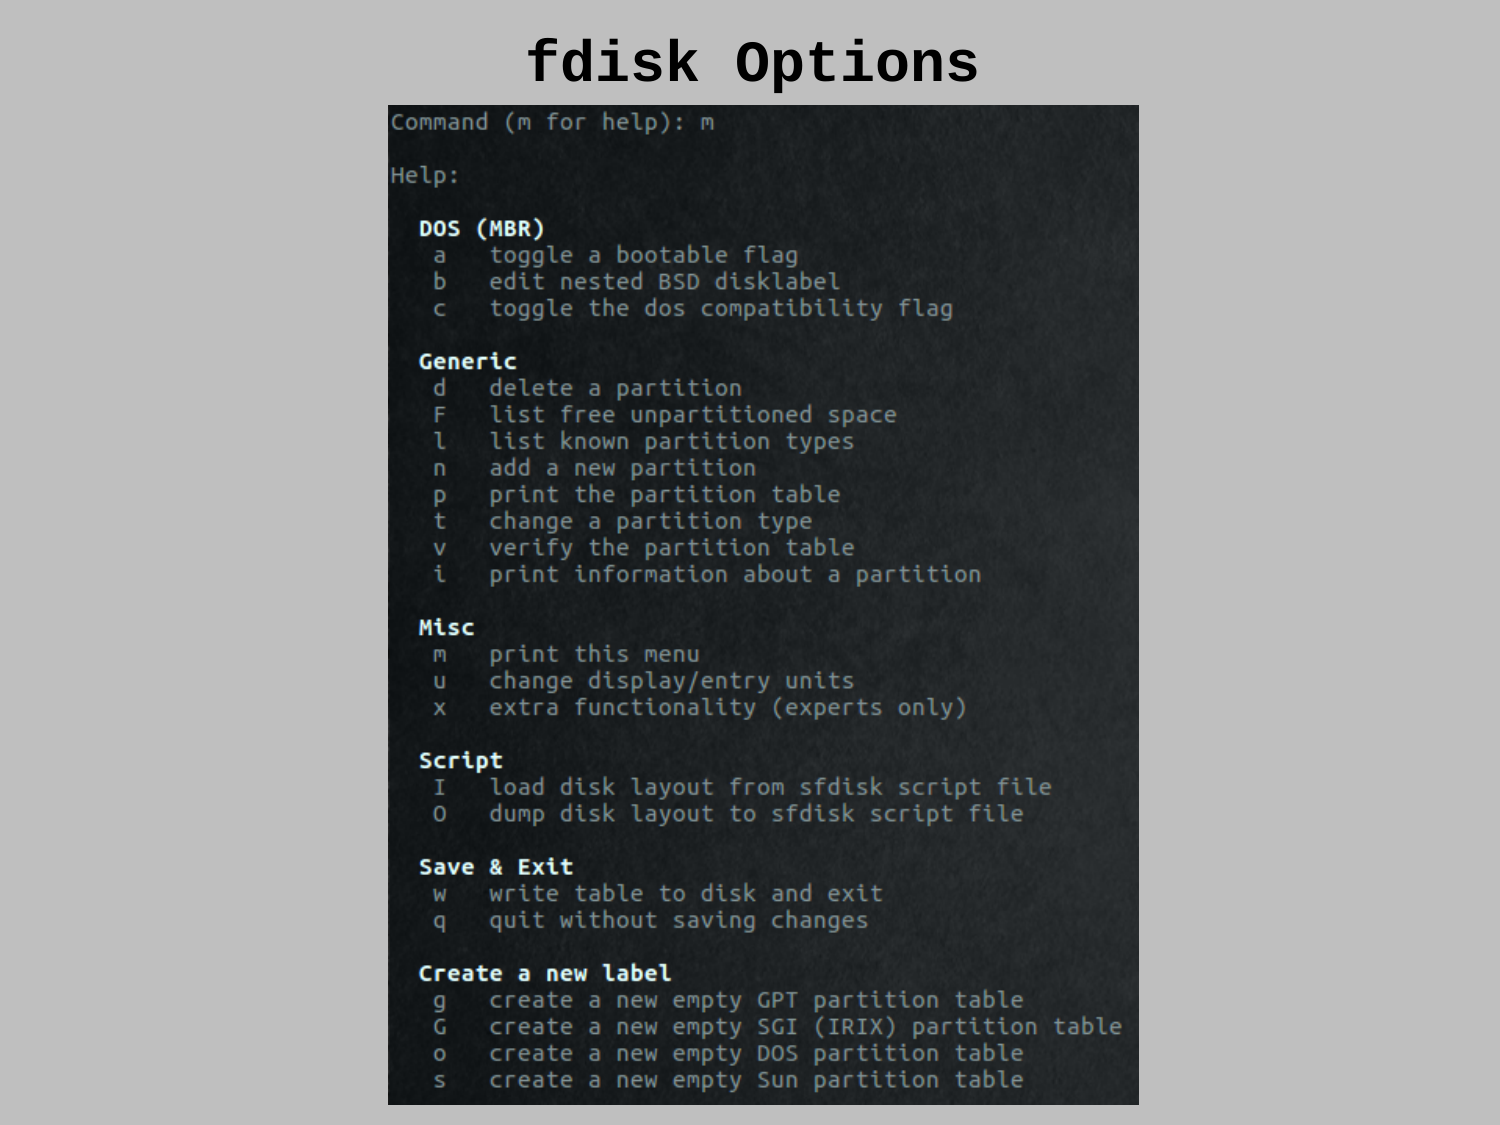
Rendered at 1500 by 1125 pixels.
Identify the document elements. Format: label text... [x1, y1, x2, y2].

text_box fdisk Options [85, 9, 1421, 106]
picture [388, 105, 1140, 1105]
